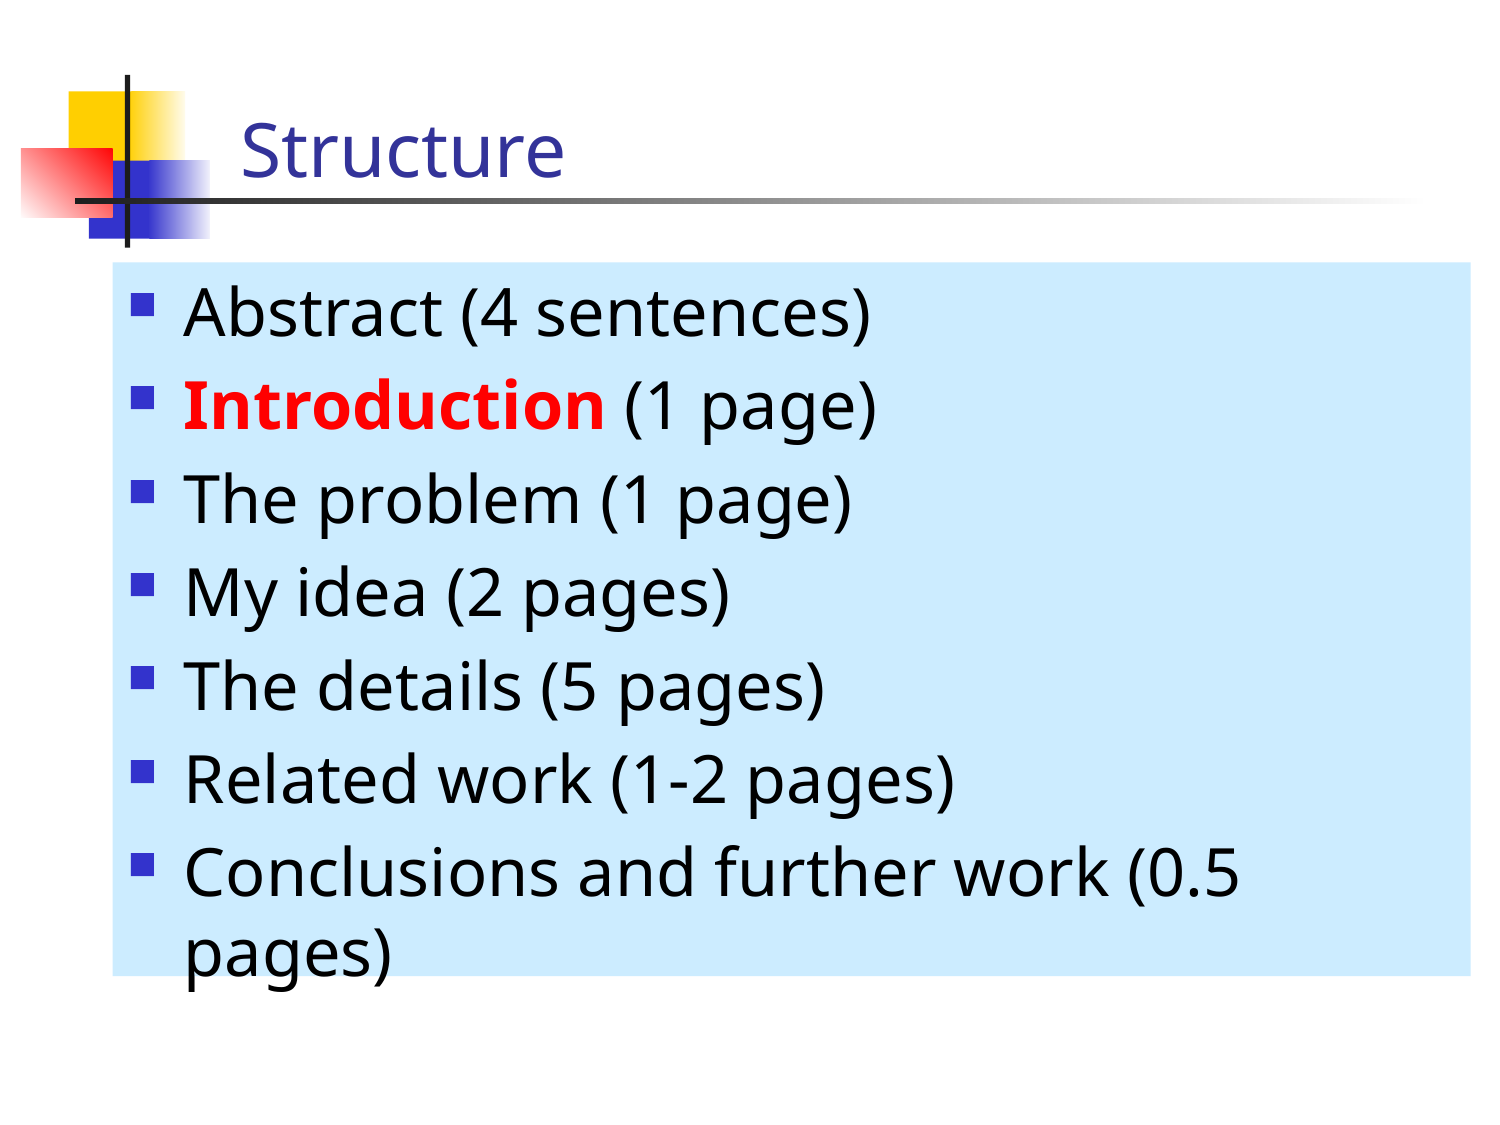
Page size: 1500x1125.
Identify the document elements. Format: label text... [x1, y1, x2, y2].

list Abstract (4 sentences) Introduction (1 page) The problem (1 page) My idea (2 pages) The details (5 pages) Related work (1-2 pages) Conclusions and further work (0.5 pages) [112, 262, 1471, 977]
title Structure [224, 12, 1500, 201]
